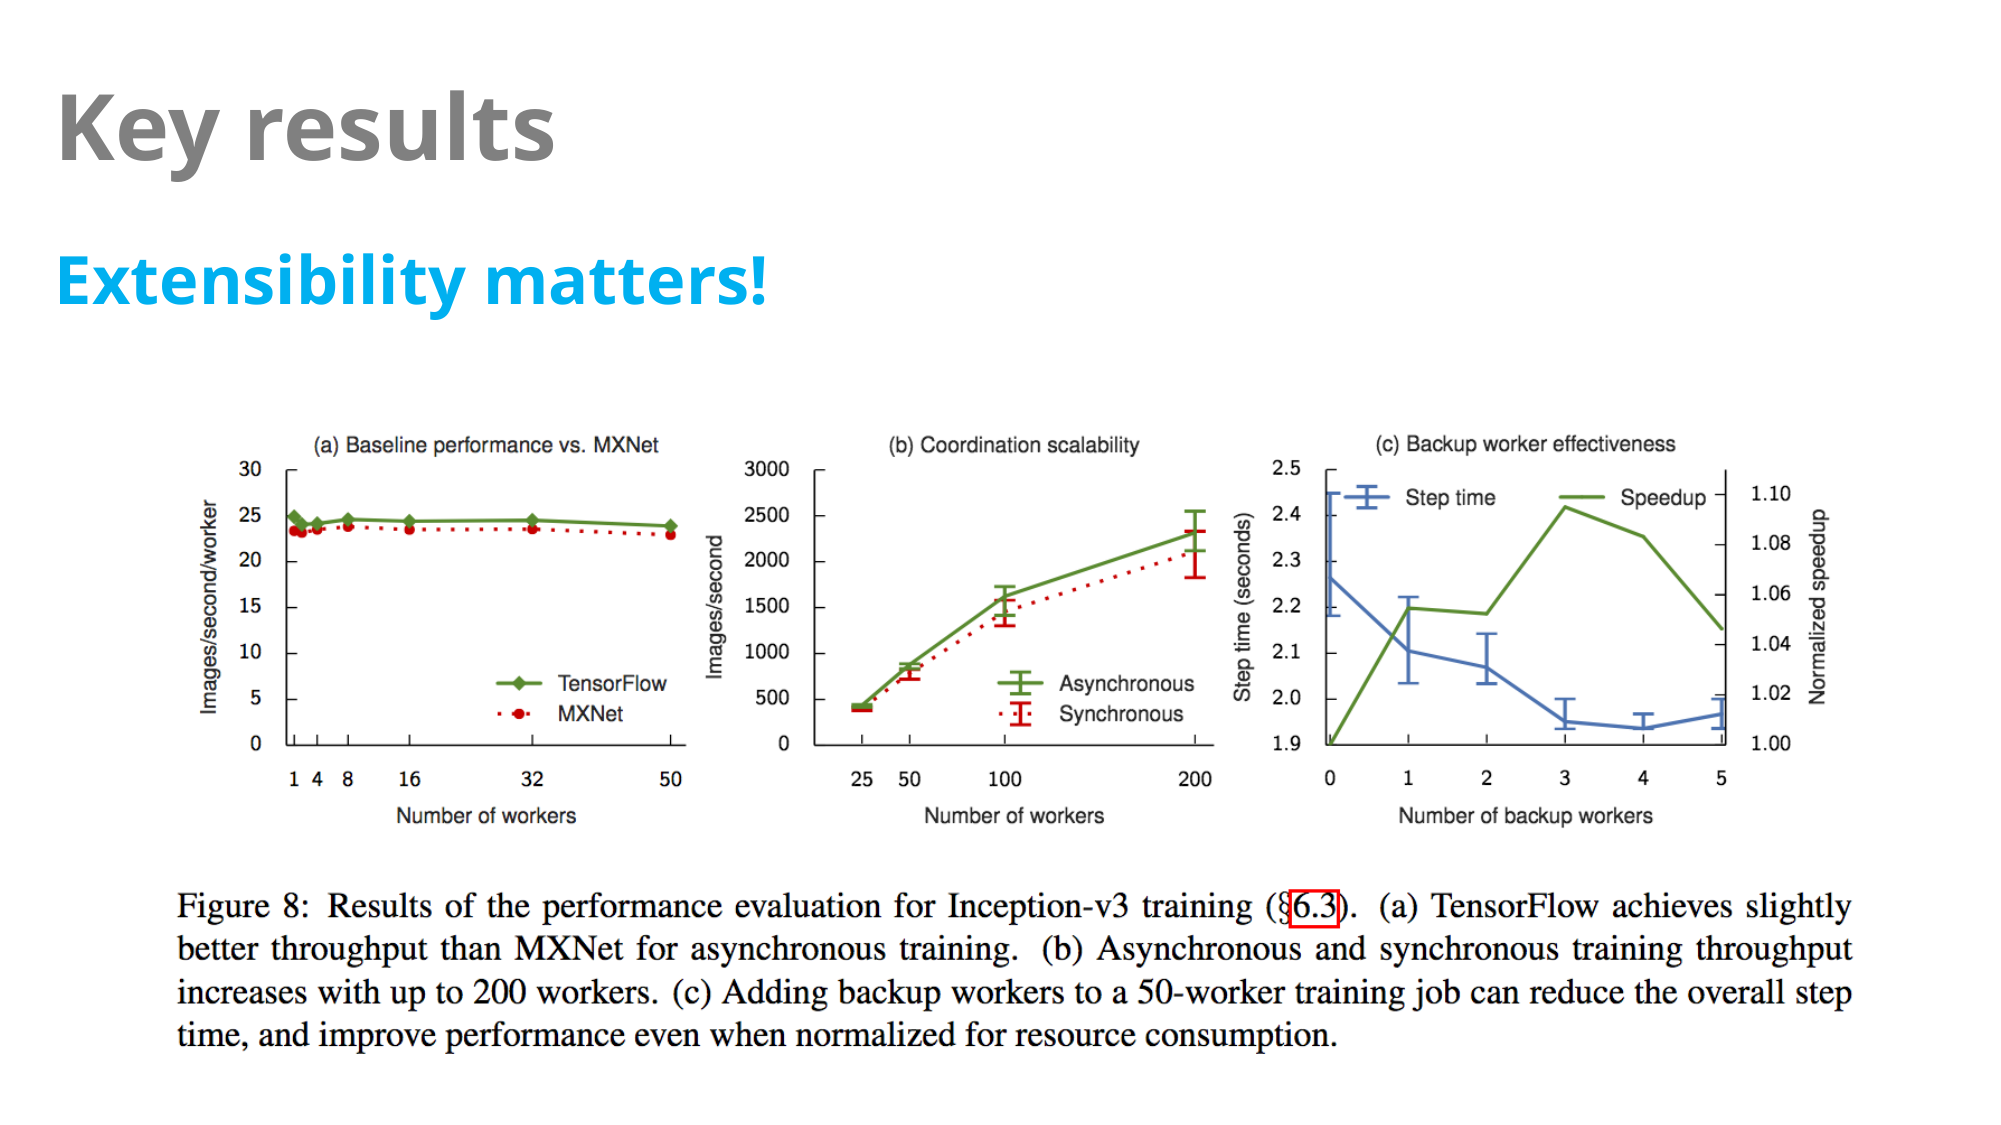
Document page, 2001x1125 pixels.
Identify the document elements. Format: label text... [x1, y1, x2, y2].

title Key results [39, 22, 1950, 239]
list Extensibility matters! [39, 239, 1950, 1025]
picture [114, 374, 1886, 1073]
